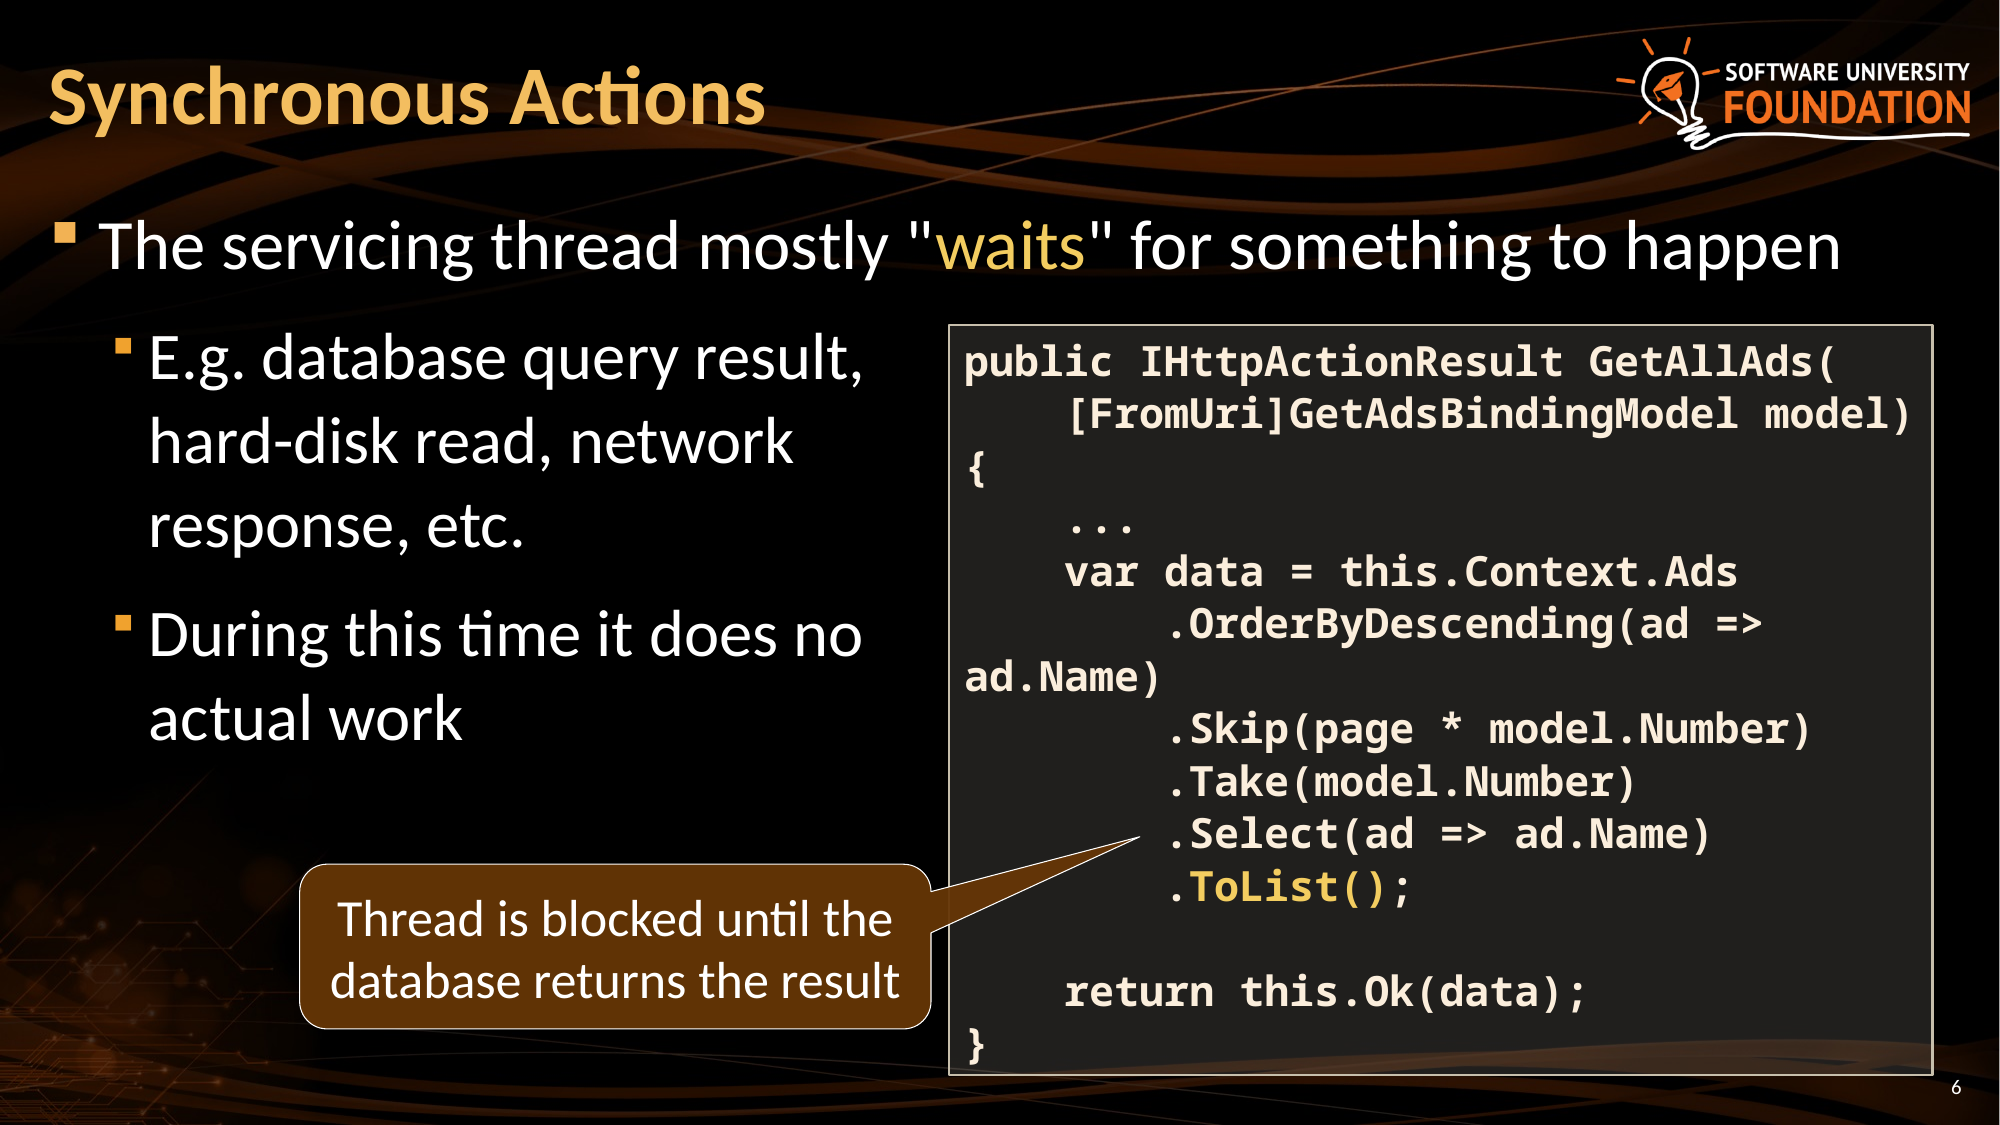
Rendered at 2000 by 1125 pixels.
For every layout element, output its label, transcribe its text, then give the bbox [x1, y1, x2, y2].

text_box Thread is blocked until the database returns the result [299, 836, 1140, 1029]
picture [0, 0, 2000, 1125]
title Synchronous Actions [30, 6, 1602, 189]
text_box public IHttpActionResult GetAllAds( [FromUri]GetAdsBindingModel model) { ... var data = this.Context.Ads .OrderByDescending(ad => ad.Name) .Skip(page * model.Number) .Take(model.Number) .Select(ad => ad.Name) .ToList(); return this.Ok(data); } [949, 324, 1933, 1075]
list The servicing thread mostly "waits" for something to happen E.g. database query result, hard-disk read, network response, etc. During this time it does no actual work [31, 188, 1968, 1103]
